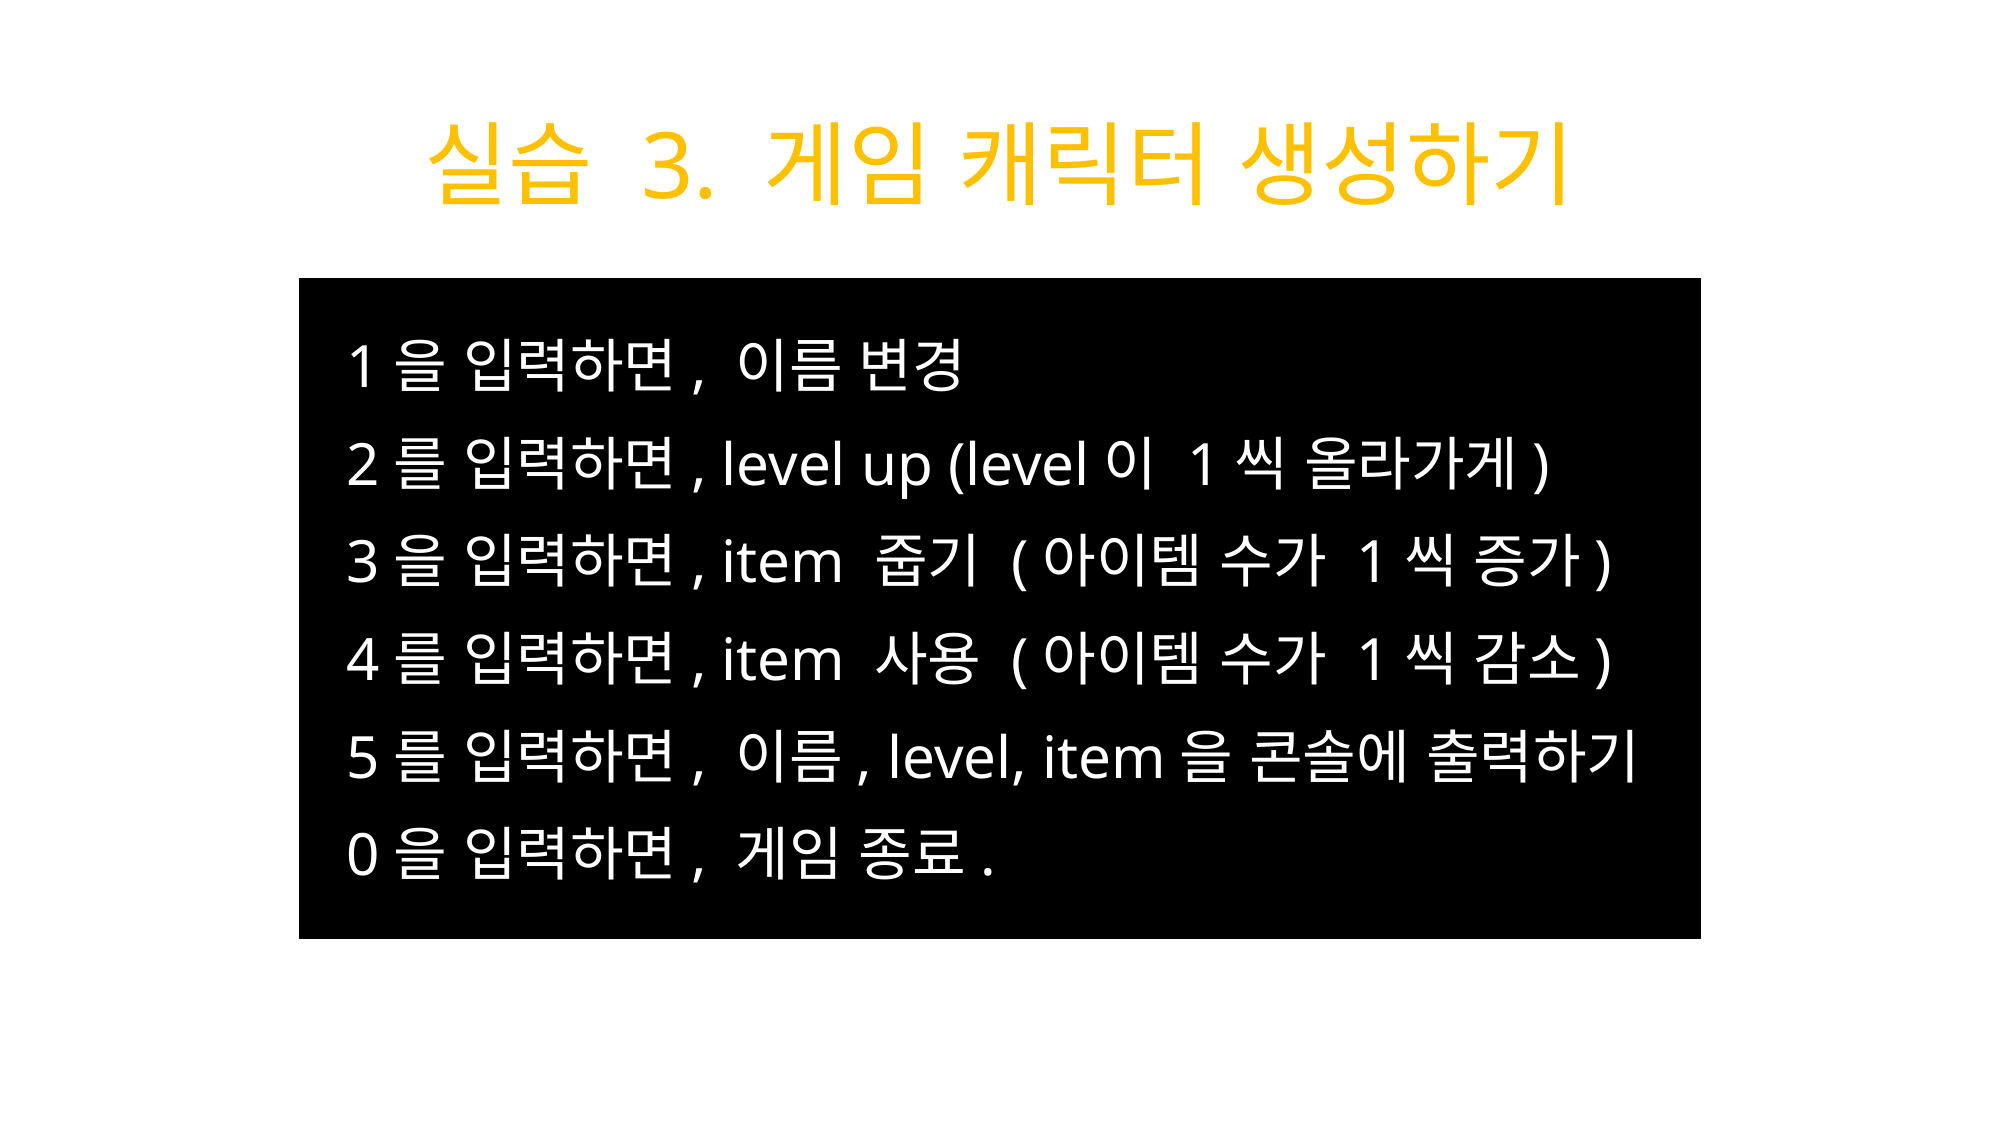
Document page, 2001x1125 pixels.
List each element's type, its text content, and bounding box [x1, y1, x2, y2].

text_box [297, 278, 1703, 942]
list 1을 입력하면, 이름 변경 2를 입력하면, level up (level이 1씩 올라가게) 3을 입력하면, item 줍기 (아이템 수가 1씩 증가) 4를 입력하면, item 사용 (아이템 수가 1씩 감소) 5를 입력하면, 이름, level, item을 콘솔에 출력하기 0을 입력하면, 게임 종료. [331, 314, 1669, 1029]
title 실습 3. 게임 캐릭터 생성하기 [137, 59, 1863, 278]
